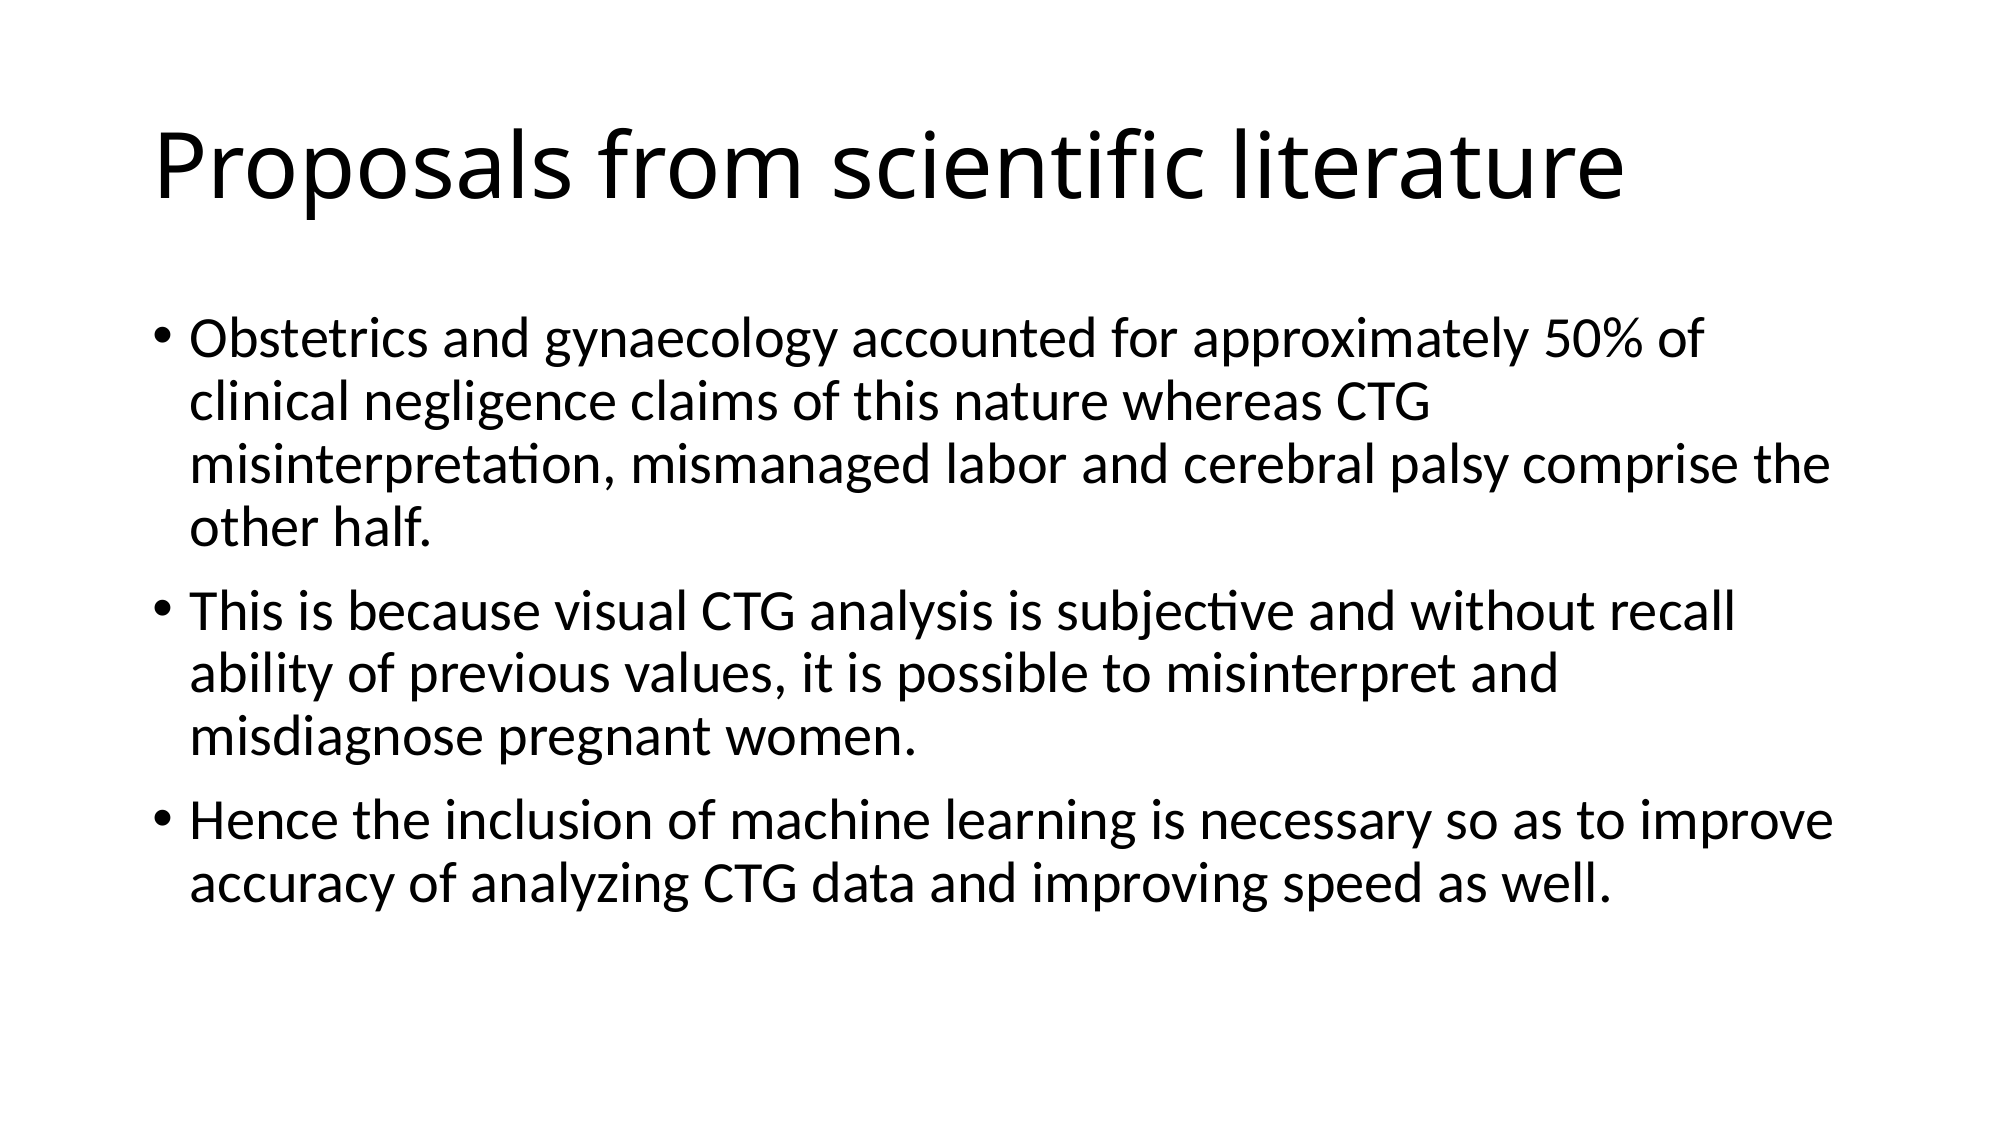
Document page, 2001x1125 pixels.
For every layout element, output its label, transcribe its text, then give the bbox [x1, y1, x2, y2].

list Obstetrics and gynaecology accounted for approximately 50% of clinical negligence claims of this nature whereas CTG misinterpretation, mismanaged labor and cerebral palsy comprise the other half. This is because visual CTG analysis is subjective and without recall ability of previous values, it is possible to misinterpret and misdiagnose pregnant women. Hence the inclusion of machine learning is necessary so as to improve accuracy of analyzing CTG data and improving speed as well. [137, 299, 1863, 1014]
title Proposals from scientific literature [137, 59, 1863, 278]
